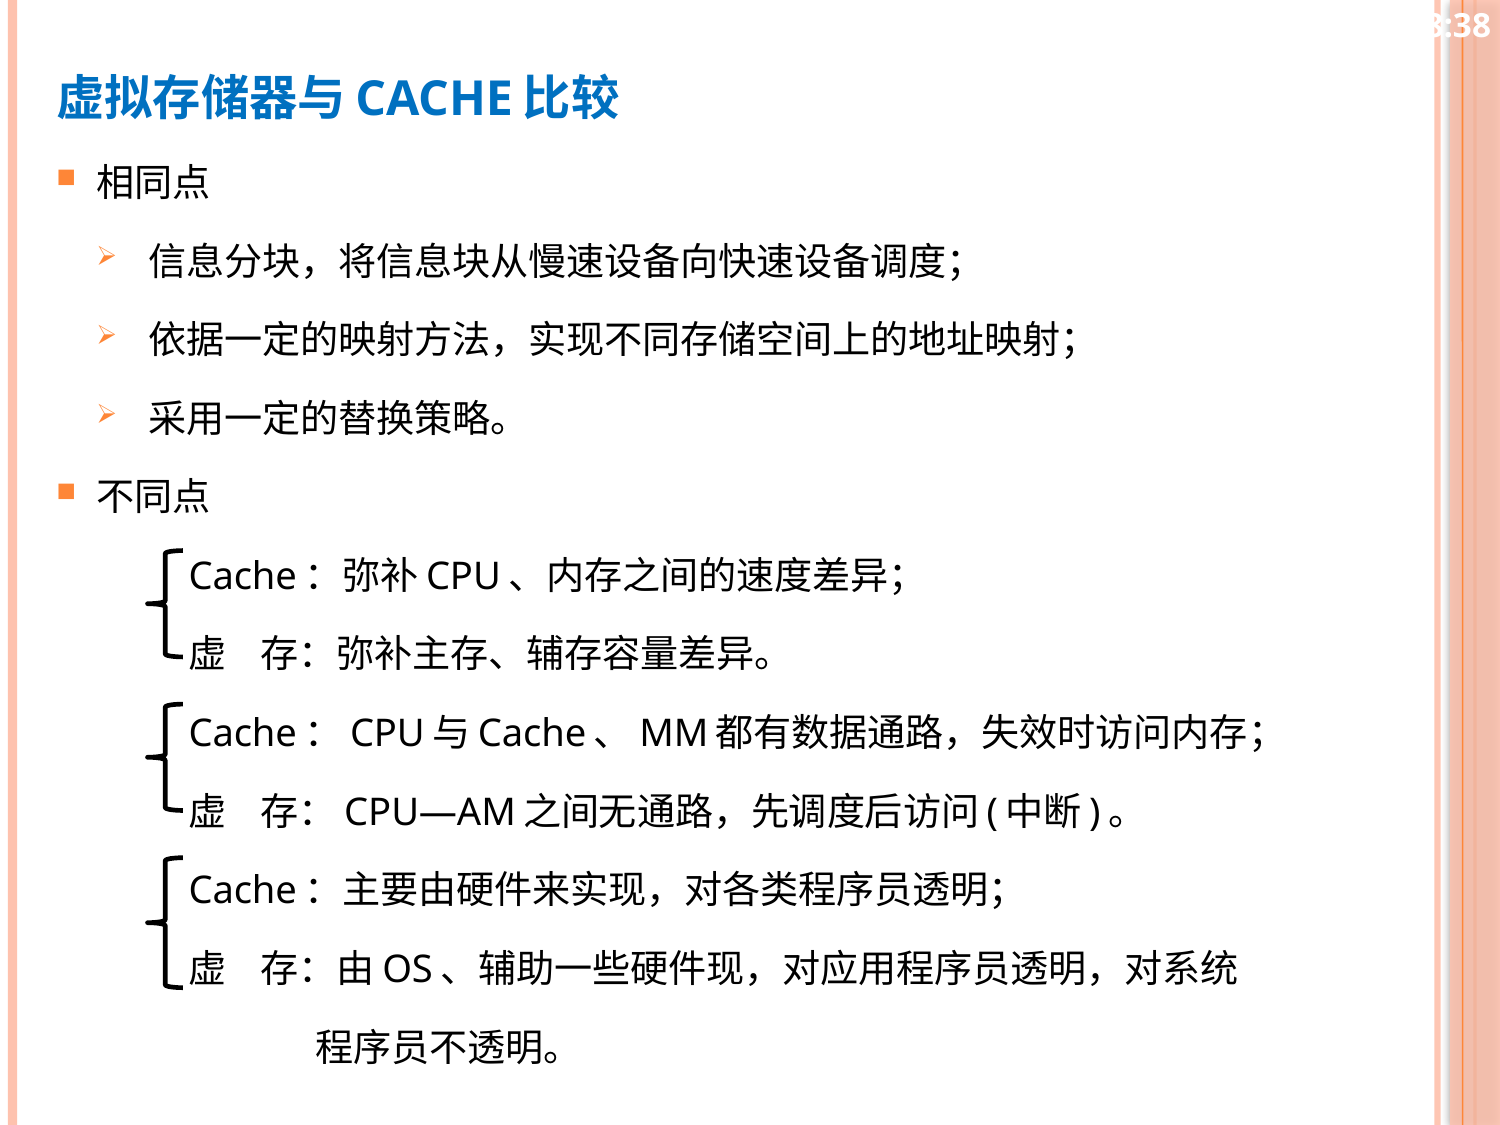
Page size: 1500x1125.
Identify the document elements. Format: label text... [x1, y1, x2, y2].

text_box [146, 703, 183, 812]
list 虚拟存储器与cache比较 相同点 信息分块，将信息块从慢速设备向快速设备调度； 依据一定的映射方法，实现不同存储空间上的地址映射； 采用一定的替换策略。 不同点 Cache：弥补CPU、内存之间的速度差异； 虚 存：弥补主存、辅存容量差异。 Cache：CPU与Cache、MM都有数据通路，失效时访问内存； 虚 存：CPU—AM之间无通路，先调度后访问(中断)。 Cache：主要由硬件来实现，对各类程序员透明； 虚 存：由OS、辅助一些硬件现，对应用程序员透明，对系统 程序员不透明。 [41, 30, 1424, 1090]
text_box [146, 549, 183, 658]
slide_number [1376, 0, 1500, 59]
text_box [146, 856, 183, 989]
